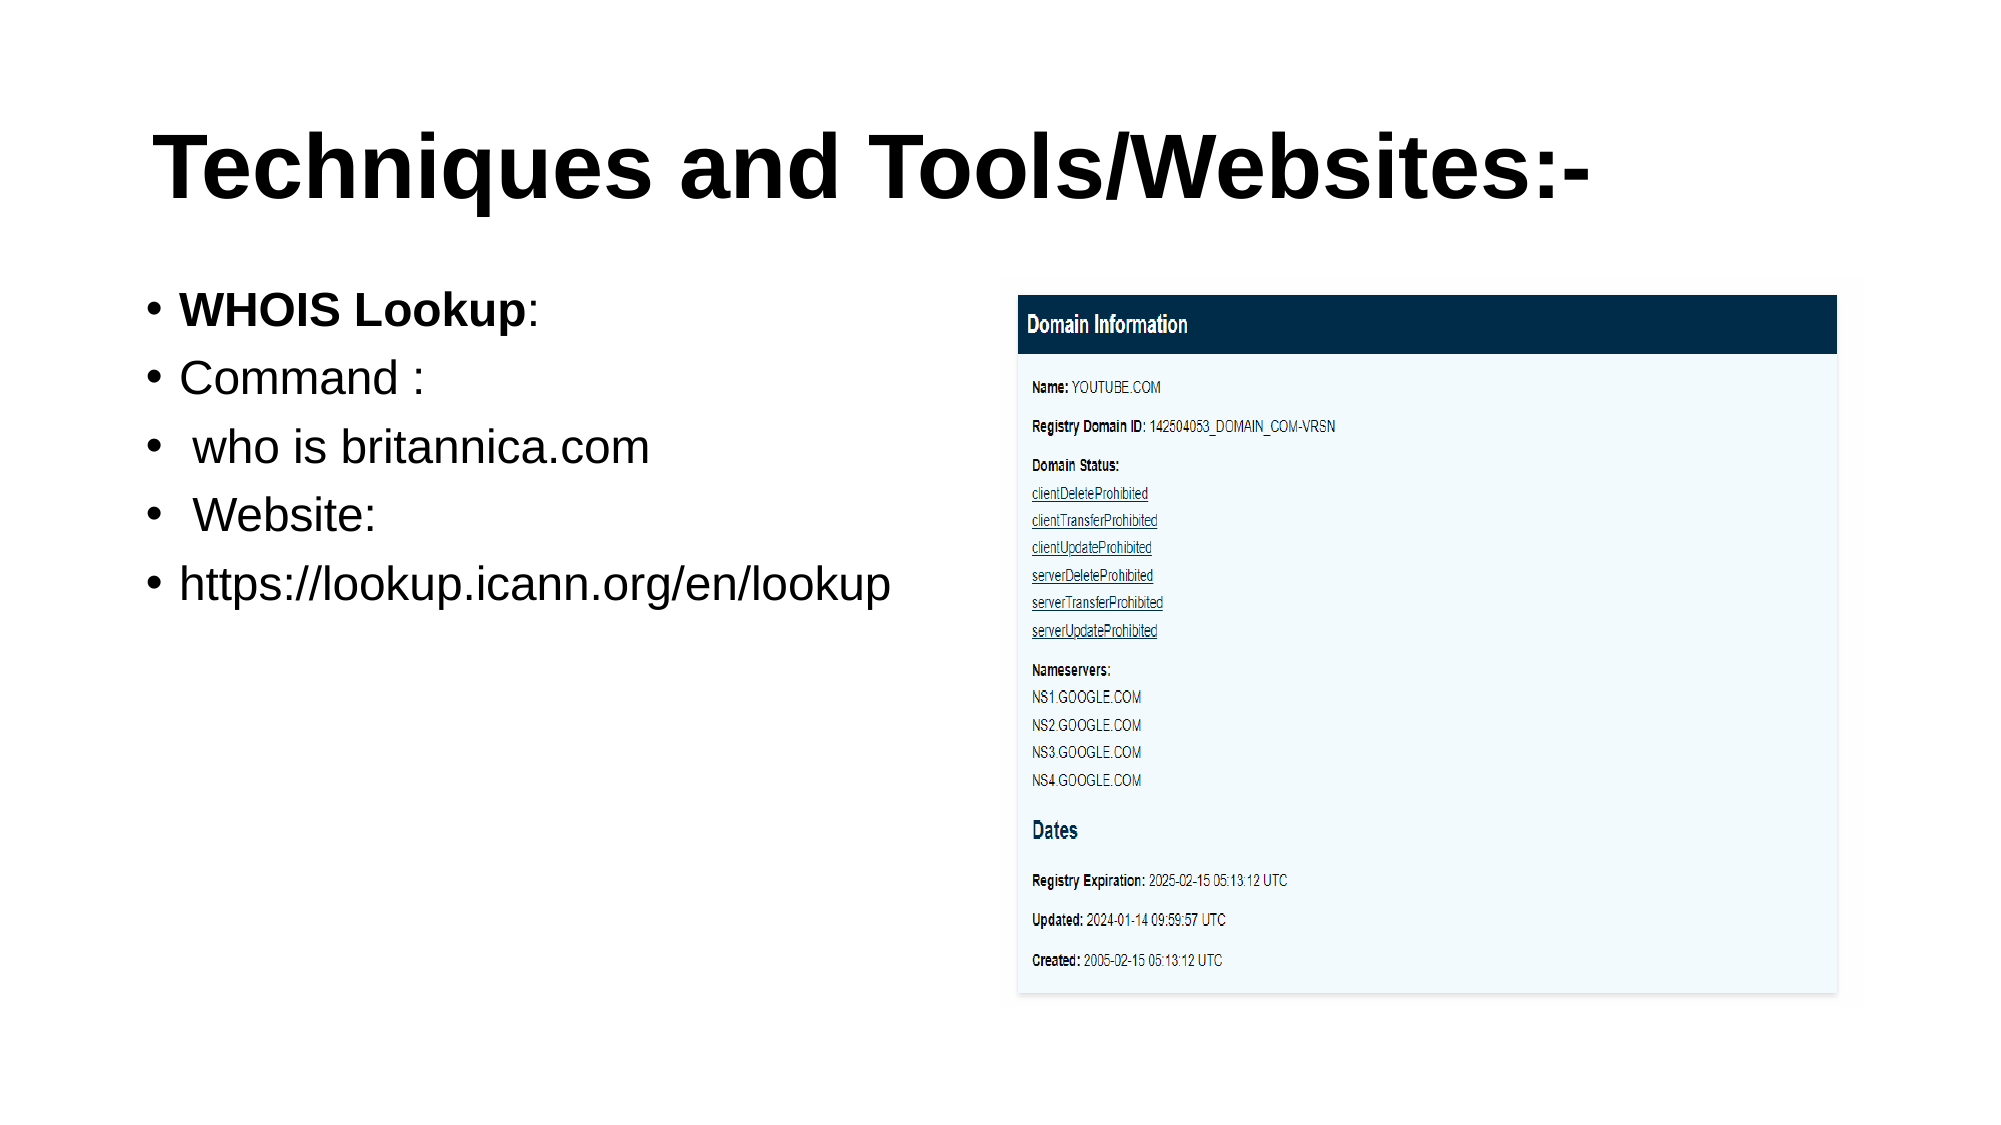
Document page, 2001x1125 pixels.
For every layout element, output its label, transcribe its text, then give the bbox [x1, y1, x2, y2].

picture [999, 277, 1863, 1007]
title Techniques and Tools/Websites:- [137, 59, 1863, 277]
list WHOIS Lookup: Command : who is britannica.com Website: https://lookup.icann.org/en/lookup https://lookup.icann.org/en/lookuphttps://lookup.icann.org/en/lookup https://lookup.icann.org/en/looku https://lookup.icann.org/en/lookup [130, 277, 999, 1007]
